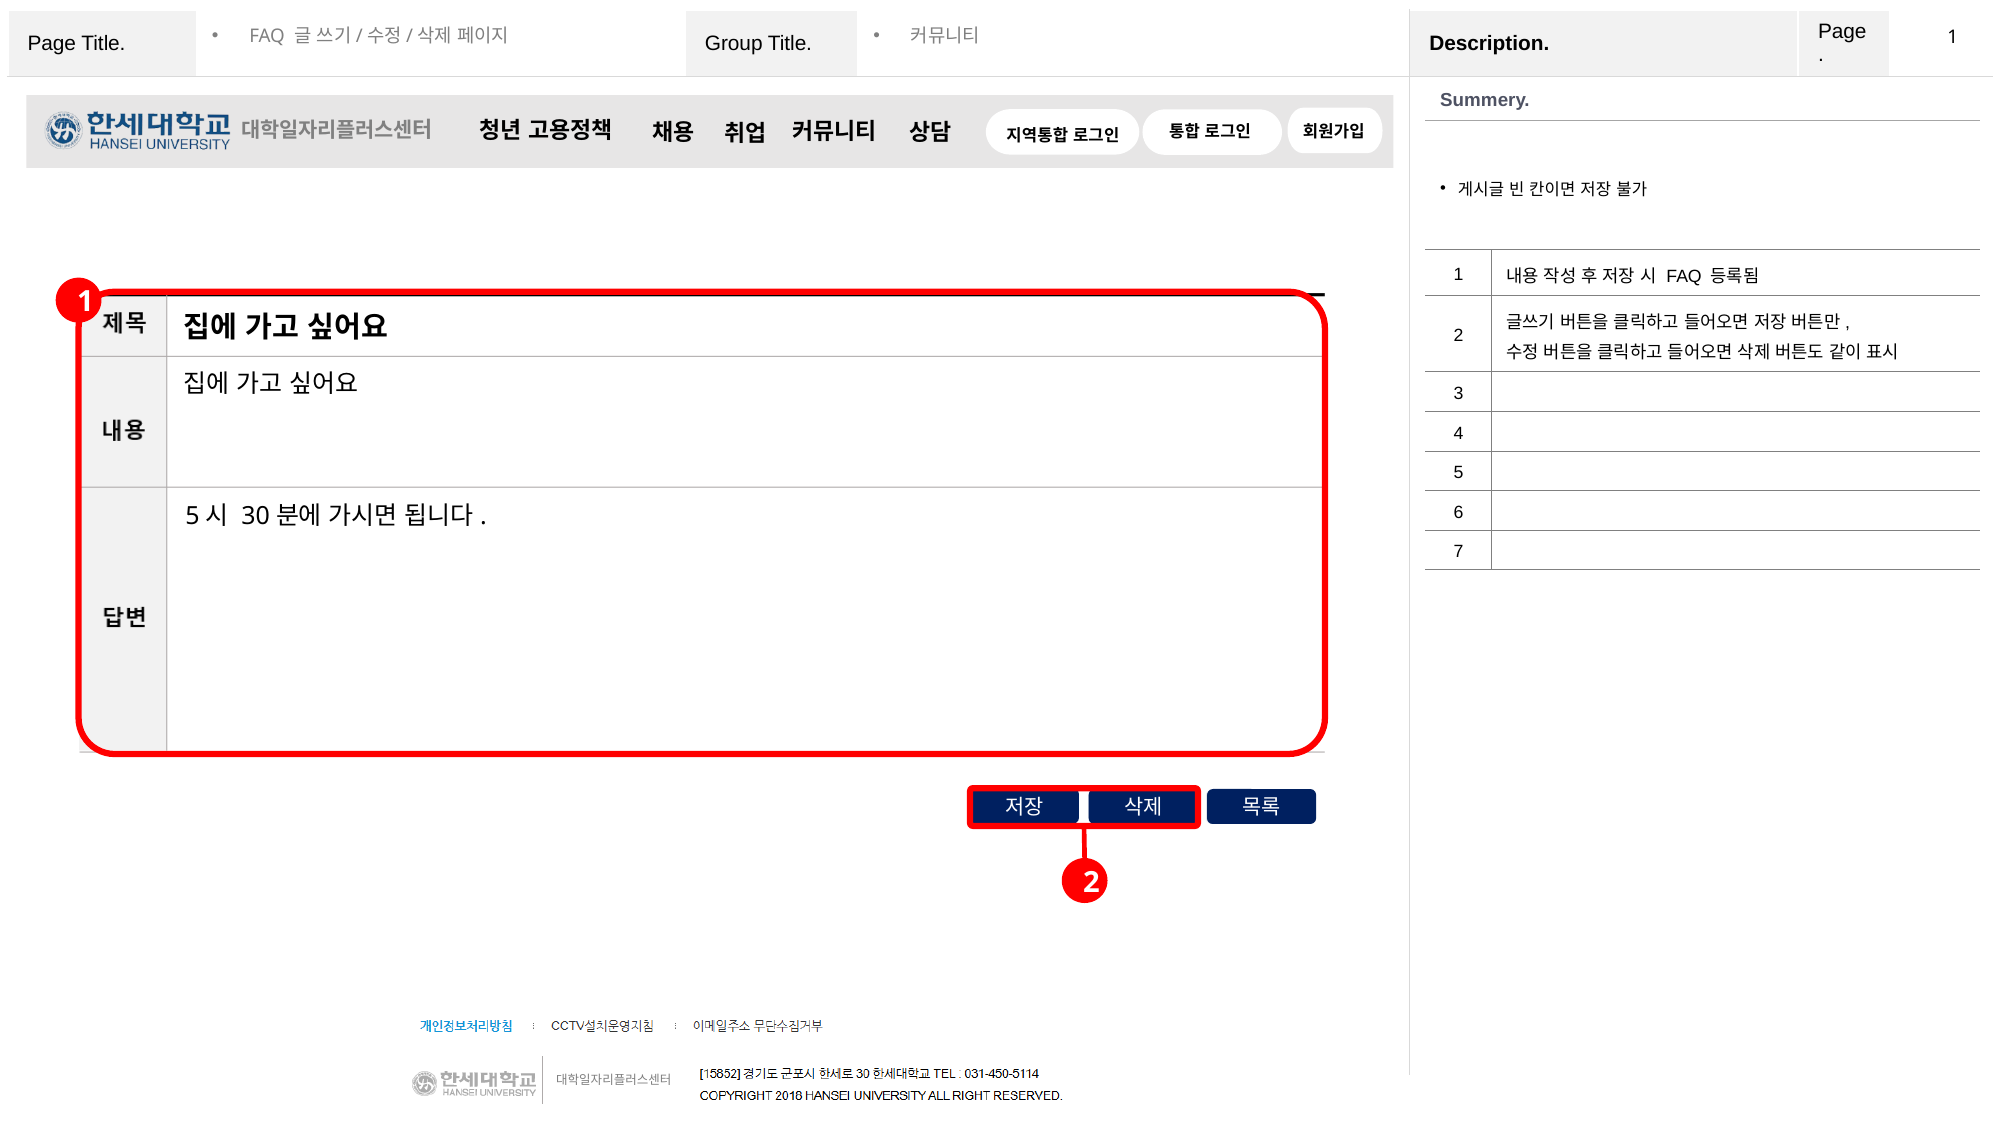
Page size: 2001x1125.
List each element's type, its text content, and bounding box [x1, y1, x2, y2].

text_box 통합 로그인 [1147, 113, 1277, 149]
text_box [1150, 108, 1274, 113]
text_box 채용 [637, 110, 711, 153]
table_cell 3 [1425, 372, 1491, 411]
table_cell 게시글 빈 칸이면 저장 불가 [1425, 121, 1980, 249]
table_cell 4 [1425, 412, 1491, 451]
table_cell [1492, 372, 1980, 411]
table_cell 6 [1425, 491, 1491, 530]
table_cell 내용 작성 후 저장 시 FAQ 등록됨 [1492, 250, 1980, 295]
text_box 취업 [709, 111, 782, 154]
text_box [1148, 149, 1277, 156]
text_box 지역통합 로그인 [985, 117, 1145, 153]
table_cell 2 [1425, 296, 1491, 371]
text_box 청년 고용정책 [464, 107, 629, 150]
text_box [401, 1013, 1071, 1111]
picture [78, 291, 1326, 826]
text_box [1277, 116, 1284, 148]
text_box [1141, 116, 1147, 148]
table_cell 글쓰기 버튼을 클릭하고 들어오면 저장 버튼만, 수정 버튼을 클릭하고 들어오면 삭제 버튼도 같이 표시 [1492, 296, 1980, 371]
table_cell 7 [1425, 531, 1491, 569]
table_cell 1 [1425, 250, 1491, 295]
text_box 커뮤니티 [777, 109, 892, 152]
text_box 상담 [894, 109, 967, 153]
text_box 회원가입 [1286, 113, 1385, 149]
table_cell 5 [1425, 452, 1491, 490]
text_box 1 [54, 276, 101, 324]
text_box 2 [1060, 857, 1109, 905]
table_cell [1492, 452, 1980, 490]
list 커뮤니티 [858, 18, 1405, 55]
picture [39, 101, 238, 156]
text_box [1291, 106, 1379, 113]
table_cell [1492, 531, 1980, 569]
text_box [25, 94, 1394, 169]
text_box [990, 108, 1135, 117]
text_box [1292, 149, 1378, 155]
table_cell [1492, 412, 1980, 451]
text_box 대학일자리플러스센터 [238, 107, 462, 149]
table_header Summery. [1425, 78, 1980, 120]
list FAQ 글 쓰기/수정/삭제 페이지 [196, 18, 684, 55]
table_cell [1492, 491, 1980, 530]
text_box 1 [1932, 17, 1973, 55]
